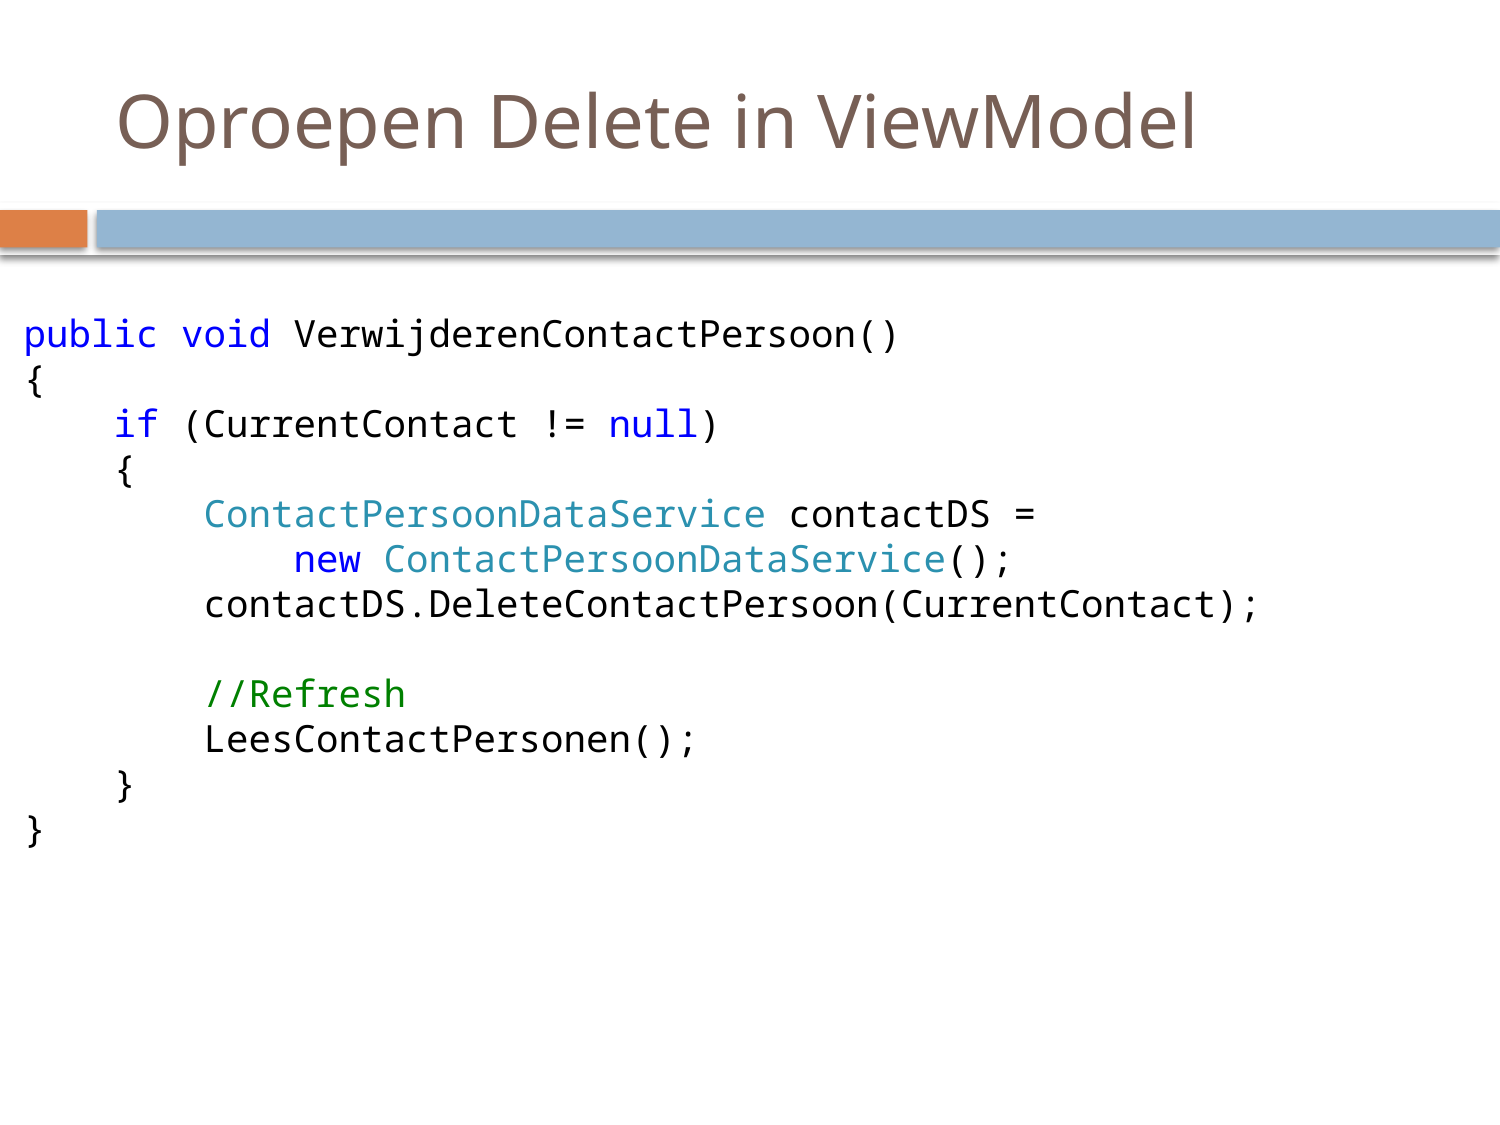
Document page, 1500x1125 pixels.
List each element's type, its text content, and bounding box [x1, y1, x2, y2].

title Oproepen Delete in ViewModel [100, 37, 1438, 200]
text_box public void VerwijderenContactPersoon() { if (CurrentContact != null) { ContactPersoonDataService contactDS = new ContactPersoonDataService(); contactDS.DeleteContactPersoon(CurrentContact); //Refresh LeesContactPersonen(); } } [8, 302, 1438, 858]
